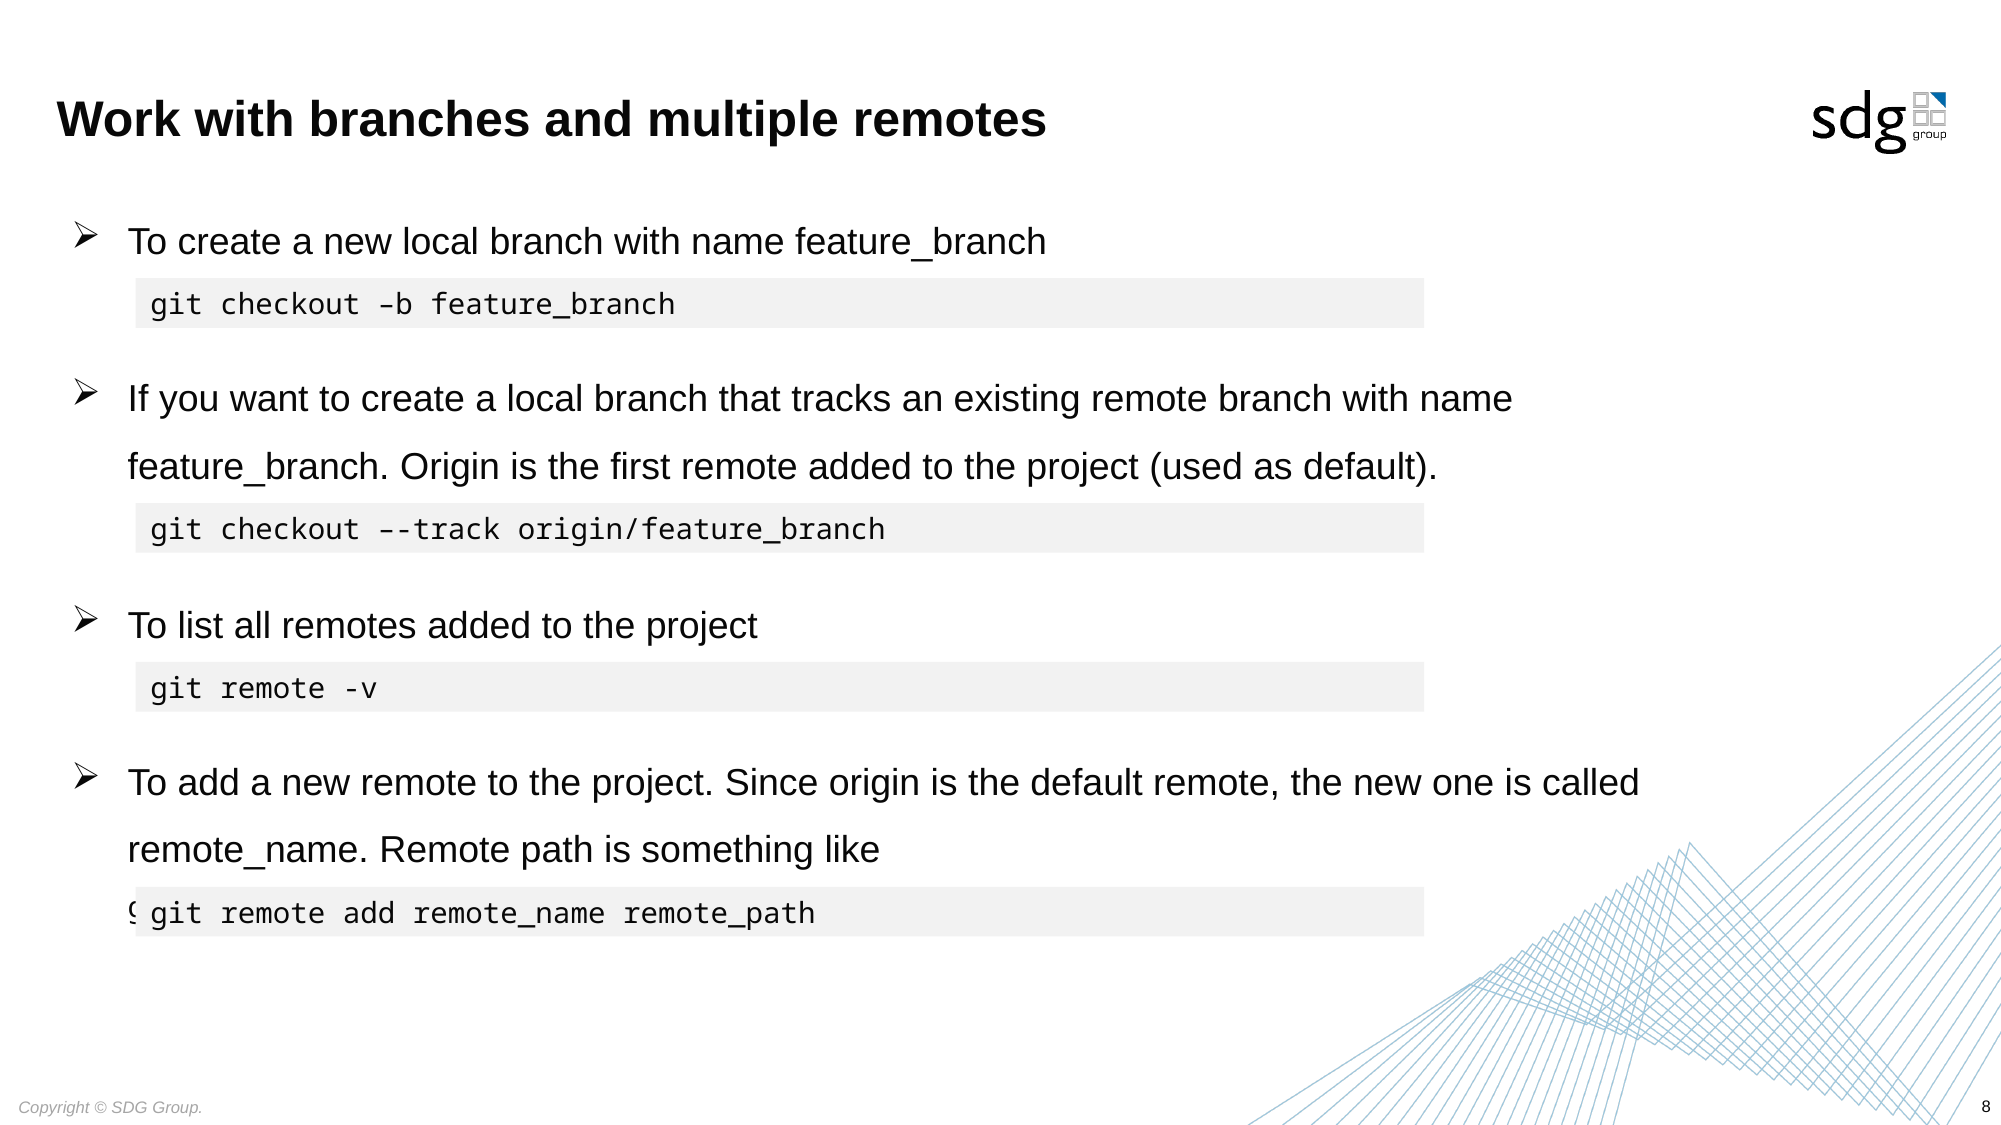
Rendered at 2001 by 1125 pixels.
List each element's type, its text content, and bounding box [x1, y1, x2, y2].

text_box If you want to create a local branch that tracks an existing remote branch with name feature_branch. Origin is the first remote added to the project (used as default). [56, 344, 1763, 494]
text_box To add a new remote to the project. Since origin is the default remote, the new one is called remote_name. Remote path is something like git@github.com:carolina-becatti-sdg/test_repo.git [56, 728, 1763, 931]
text_box git checkout –b feature_branch [135, 278, 1425, 328]
picture [1813, 90, 1946, 154]
text_box git remote add remote_name remote_path [135, 886, 1425, 937]
text_box To create a new local branch with name feature_branch [56, 187, 1763, 270]
text_box git checkout –-track origin/feature_branch [135, 503, 1425, 553]
text_box git remote -v [135, 661, 1425, 712]
text_box To list all remotes added to the project [56, 571, 1763, 654]
title Work with branches and multiple remotes [56, 93, 1782, 148]
